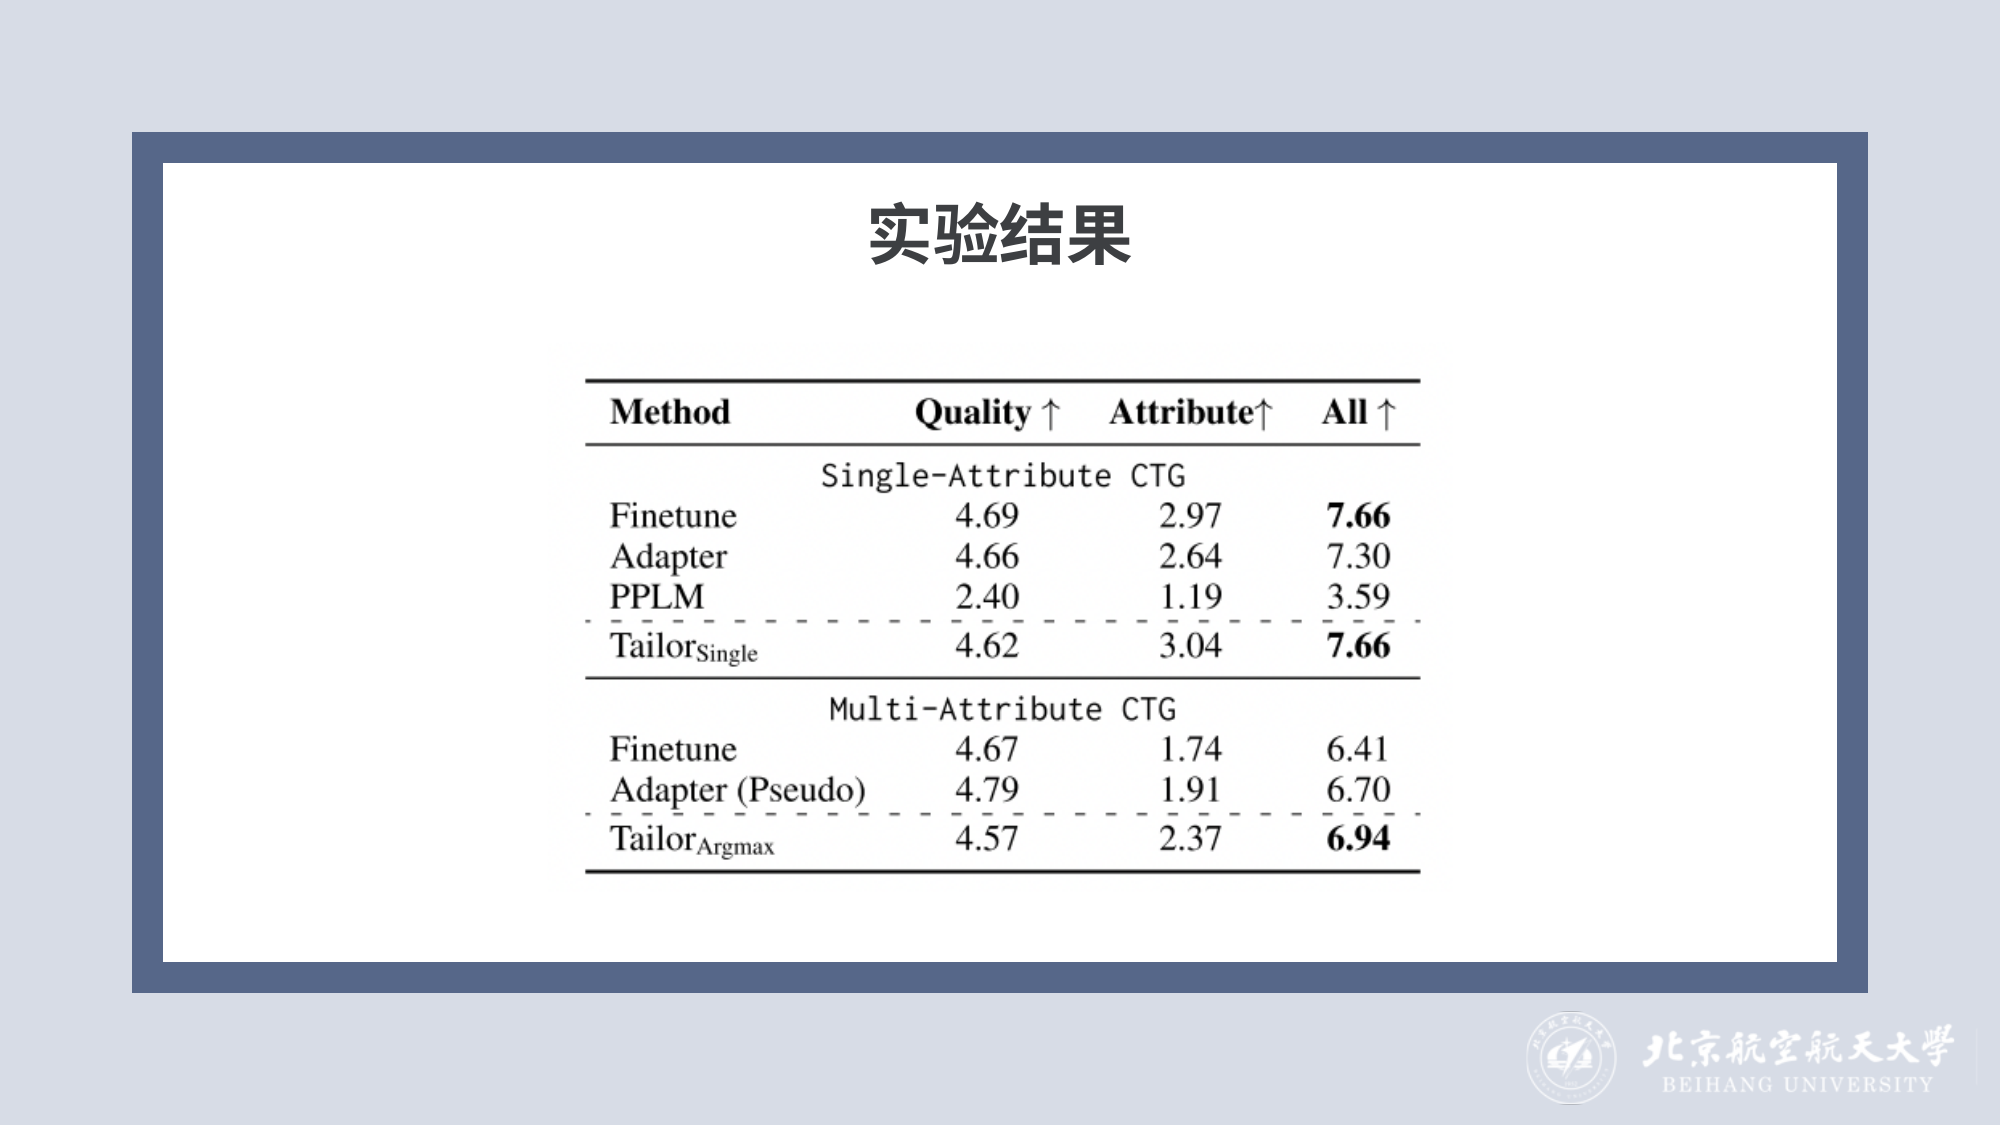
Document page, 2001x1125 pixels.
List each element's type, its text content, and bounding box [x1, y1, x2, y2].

text_box [0, 0, 2000, 1125]
text_box 实验结果 [851, 185, 1149, 280]
picture [547, 342, 1453, 892]
picture [1526, 990, 1978, 1125]
text_box [146, 147, 1853, 978]
